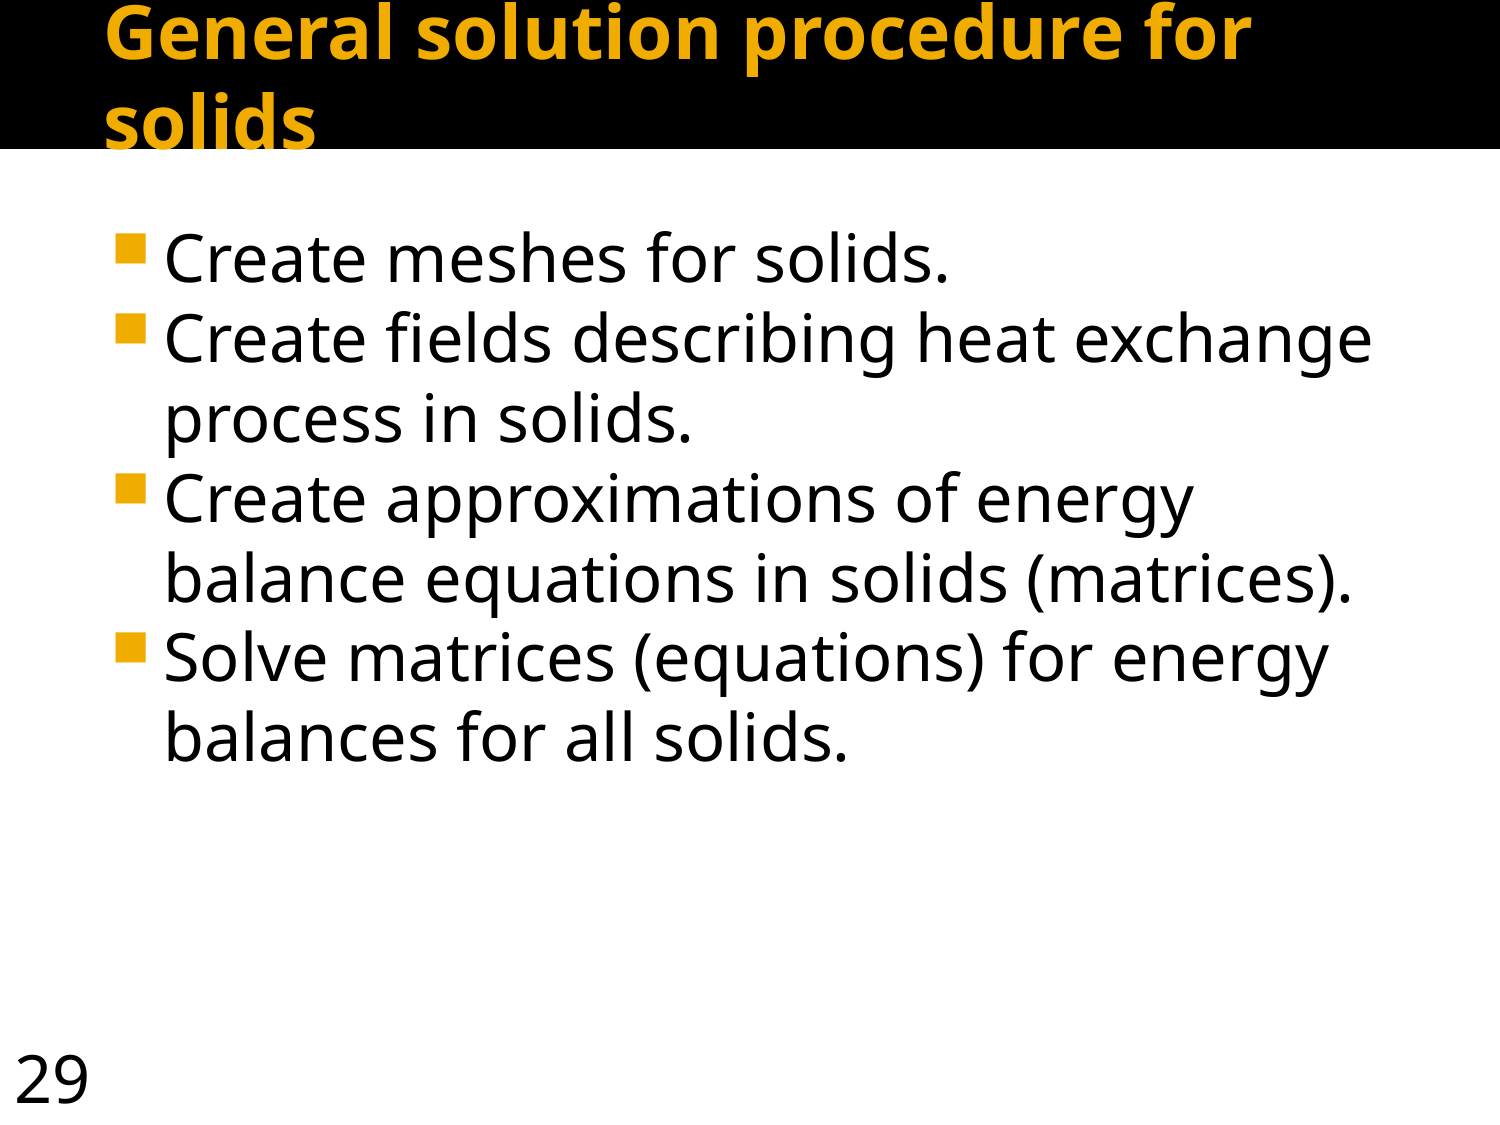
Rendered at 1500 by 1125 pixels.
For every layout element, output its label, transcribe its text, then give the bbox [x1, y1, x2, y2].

text_box [75, 44, 1425, 233]
title General solution procedure for solids [88, 0, 1439, 149]
text_box Create meshes for solids. Create fields describing heat exchange process in solids. Create approximations of energy balance equations in solids (matrices). Solve matrices (equations) for energy balances for all solids. [76, 208, 1427, 967]
